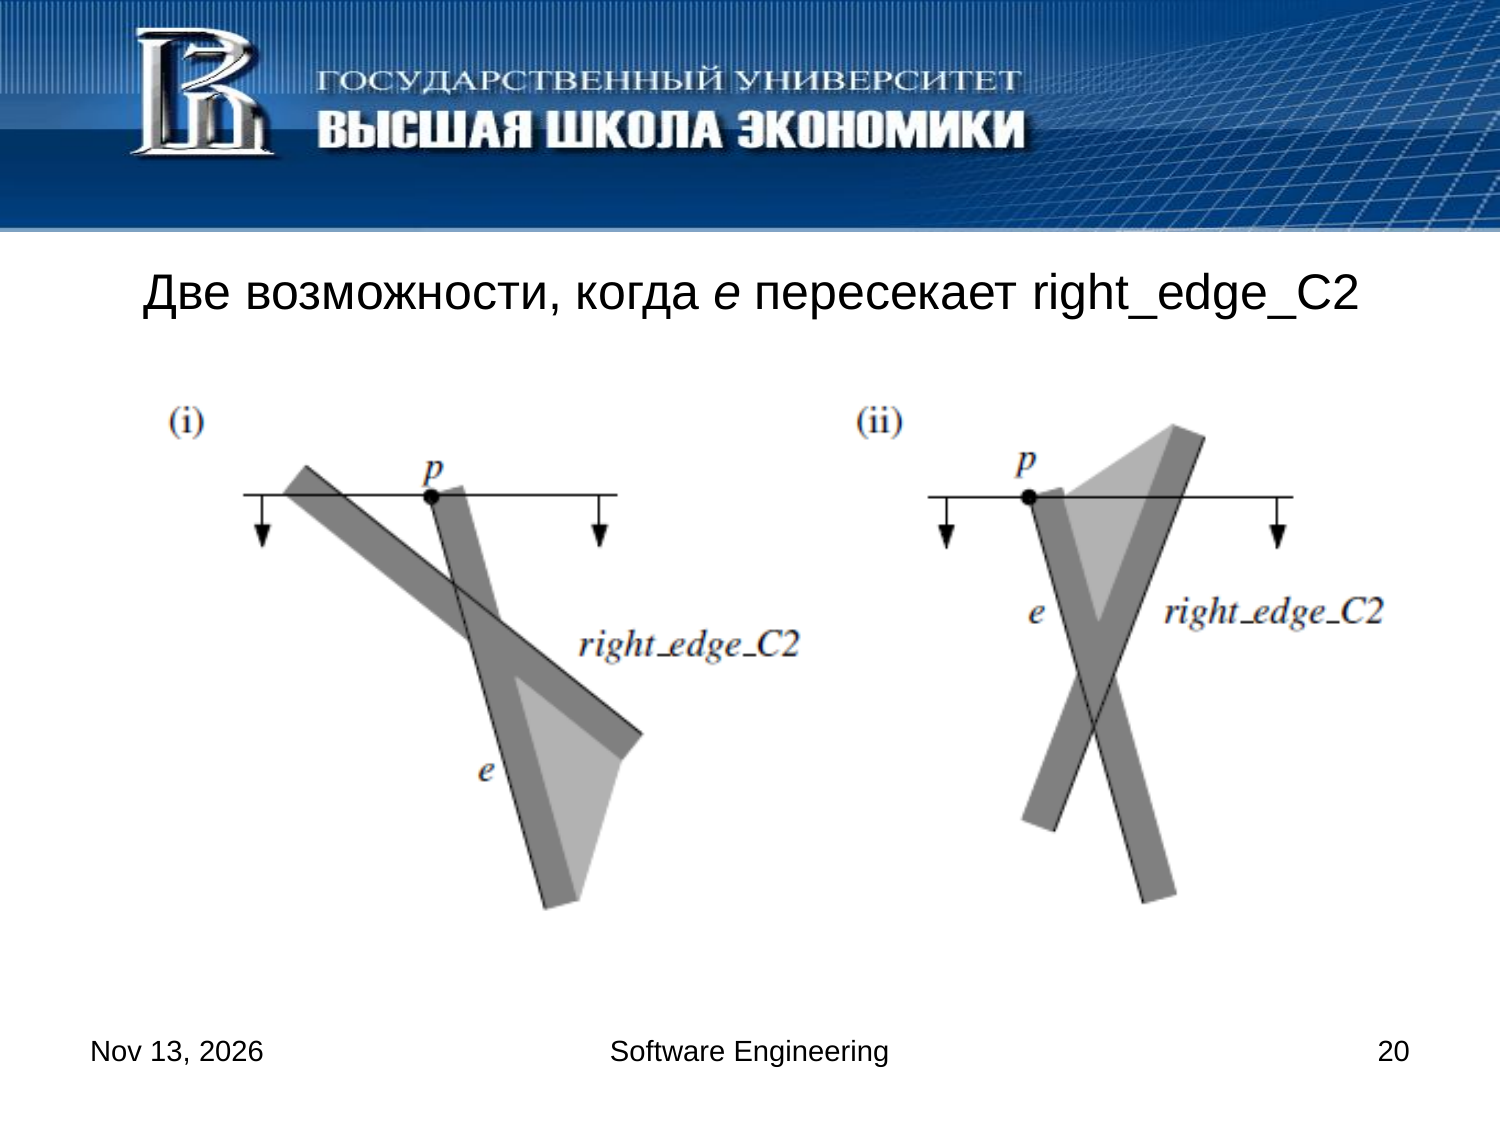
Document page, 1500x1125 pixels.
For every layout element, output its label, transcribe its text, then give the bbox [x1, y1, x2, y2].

slide_number 1-Apr-14 [74, 1024, 426, 1103]
slide_number 20 [1074, 1024, 1426, 1103]
footer Software Engineering [512, 1024, 988, 1103]
picture [147, 385, 1424, 944]
title Две возможности, когда е пересекает right_edge_C2 [76, 255, 1428, 325]
picture [0, 0, 1500, 232]
